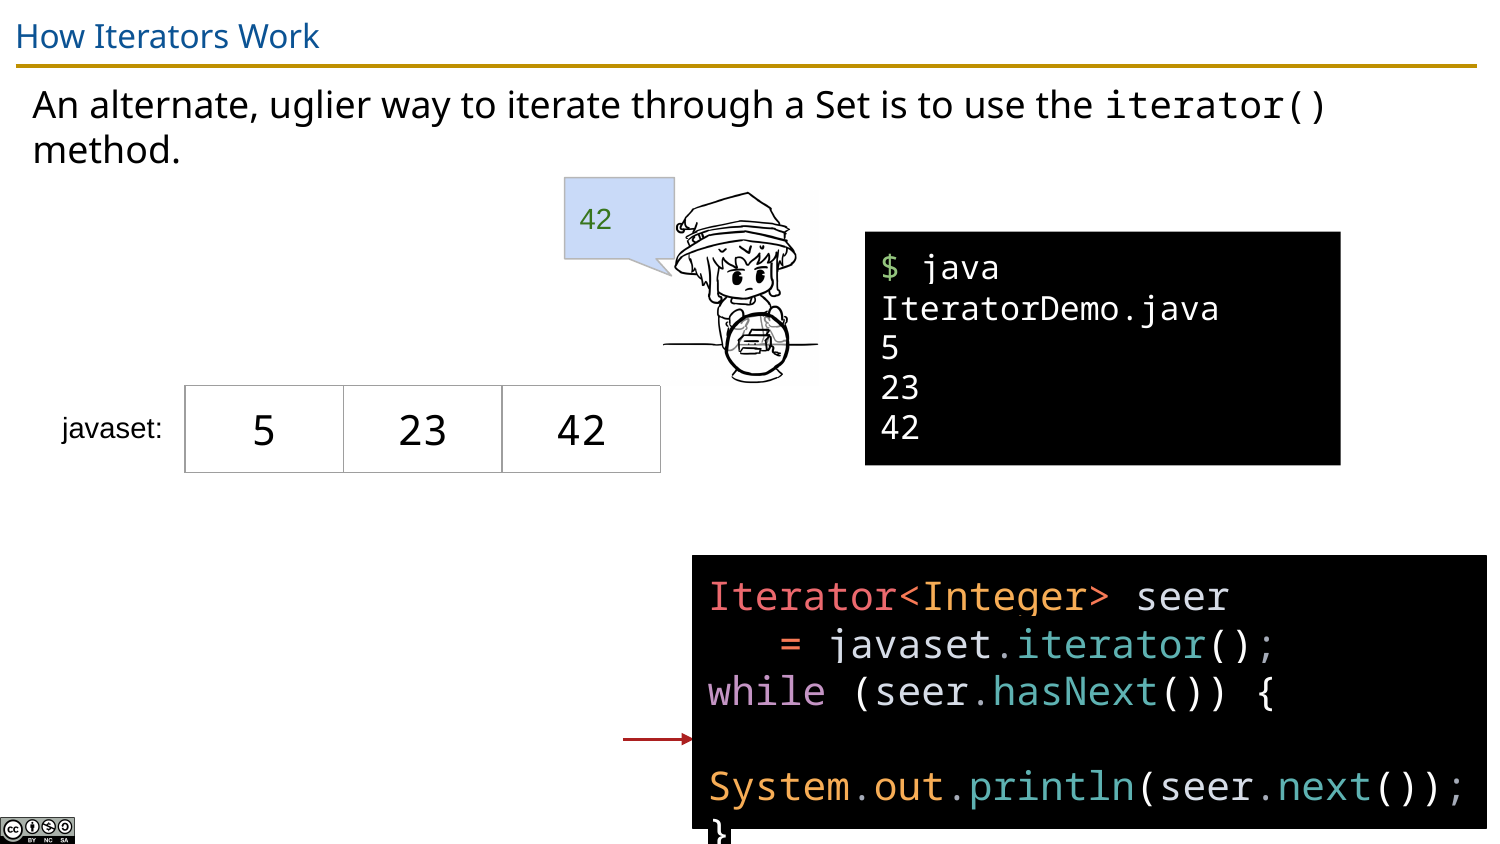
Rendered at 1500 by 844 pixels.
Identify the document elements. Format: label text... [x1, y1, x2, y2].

picture [660, 190, 819, 386]
text_box javaset: [47, 394, 186, 449]
table_header 42 [503, 386, 660, 472]
table_header 23 [344, 386, 501, 472]
text_box 42 [564, 177, 675, 270]
text_box $ java IteratorDemo.java 5 23 42 [865, 231, 1341, 466]
table_header 5 [186, 386, 343, 472]
text_box Iterator<Integer> seer = javaset.iterator(); while (seer.hasNext()) { System.out.println(seer.next()); } [692, 556, 1487, 828]
list An alternate, uglier way to iterate through a Set is to use the iterator() method. [17, 65, 1416, 627]
picture [0, 817, 75, 844]
title How Iterators Work [0, 0, 1398, 65]
